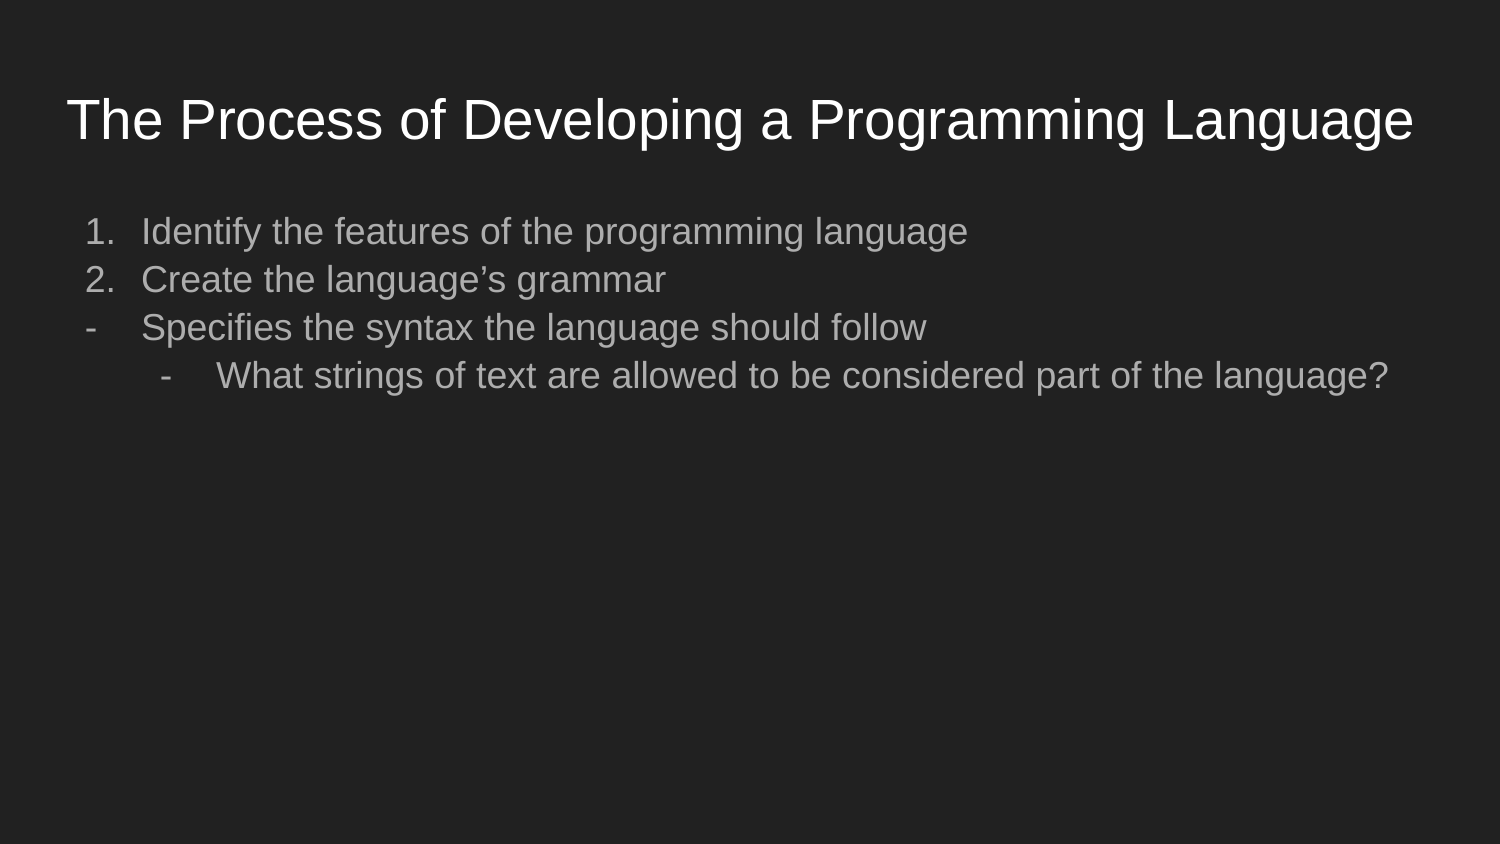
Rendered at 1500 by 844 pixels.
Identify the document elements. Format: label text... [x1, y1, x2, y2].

title The Process of Developing a Programming Language [51, 72, 1449, 167]
list Identify the features of the programming language Create the language’s grammar Specifies the syntax the language should follow What strings of text are allowed to be considered part of the language? [51, 189, 1449, 750]
